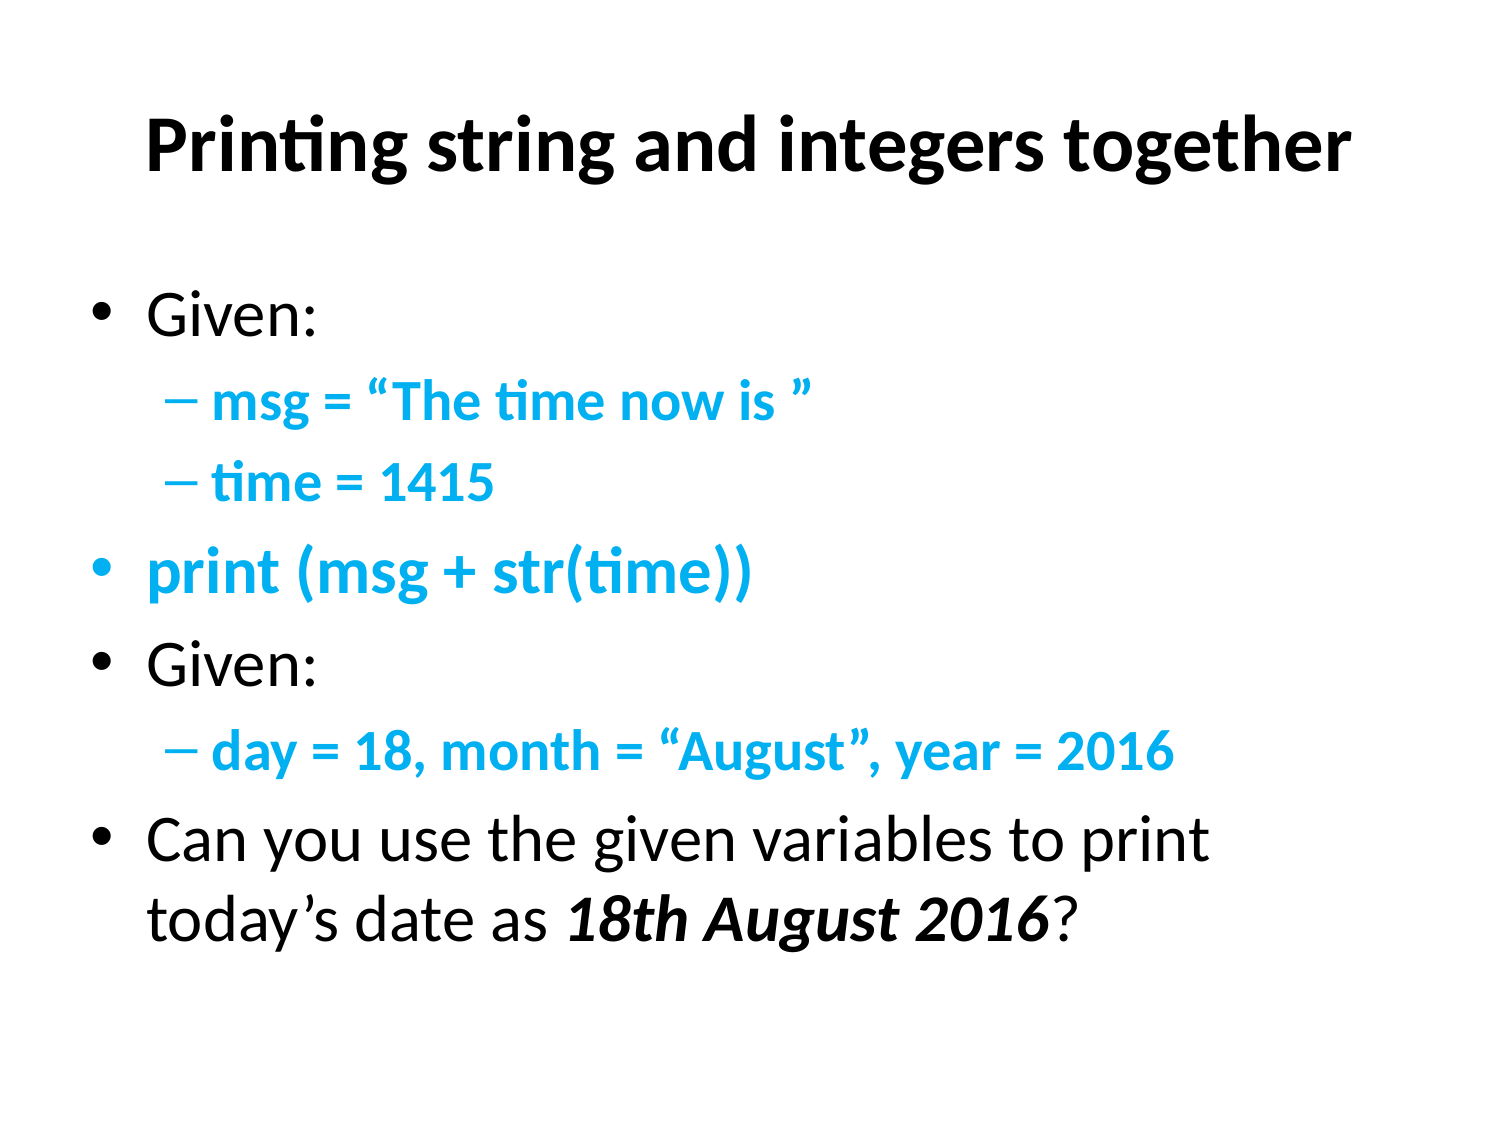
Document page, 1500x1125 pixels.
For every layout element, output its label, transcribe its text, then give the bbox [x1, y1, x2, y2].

title Printing string and integers together [75, 45, 1425, 233]
list Given: msg = “The time now is ” time = 1415 print (msg + str(time)) Given: day = 18, month = “August”, year = 2016 Can you use the given variables to print today’s date as 18th August 2016? [75, 262, 1425, 1005]
